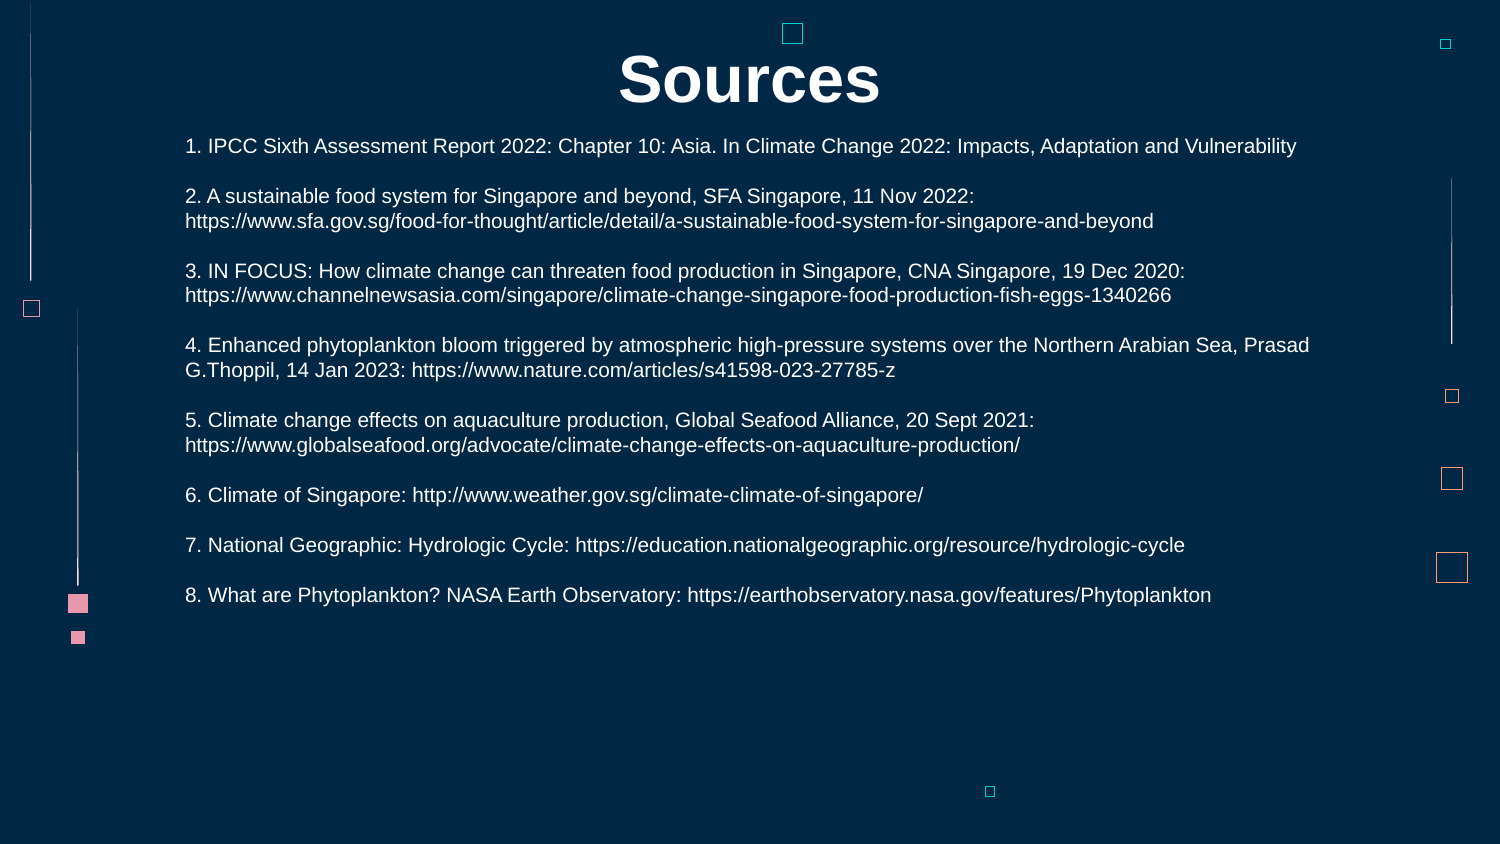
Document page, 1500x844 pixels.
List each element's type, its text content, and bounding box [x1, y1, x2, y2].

text_box 1. IPCC Sixth Assessment Report 2022: Chapter 10: Asia. In Climate Change 2022: Impacts, Adaptation and Vulnerability 2. A sustainable food system for Singapore and beyond, SFA Singapore, 11 Nov 2022: https://www.sfa.gov.sg/food-for-thought/article/detail/a-sustainable-food-system-for-singapore-and-beyond 3. IN FOCUS: How climate change can threaten food production in Singapore, CNA Singapore, 19 Dec 2020: https://www.channelnewsasia.com/singapore/climate-change-singapore-food-production-fish-eggs-1340266 4. Enhanced phytoplankton bloom triggered by atmospheric high-pressure systems over the Northern Arabian Sea, Prasad G.Thoppil, 14 Jan 2023: https://www.nature.com/articles/s41598-023-27785-z 5. Climate change effects on aquaculture production, Global Seafood Alliance, 20 Sept 2021: https://www.globalseafood.org/advocate/climate-change-effects-on-aquaculture-production/ 6. Climate of Singapore: http://www.weather.gov.sg/climate-climate-of-singapore/ 7. National Geographic: Hydrologic Cycle: https://education.nationalgeographic.org/resource/hydrologic-cycle 8. What are Phytoplankton? NASA Earth Observatory: https://earthobservatory.nasa.gov/features/Phytoplankton [170, 124, 1355, 635]
text_box Sources [170, 28, 1330, 124]
